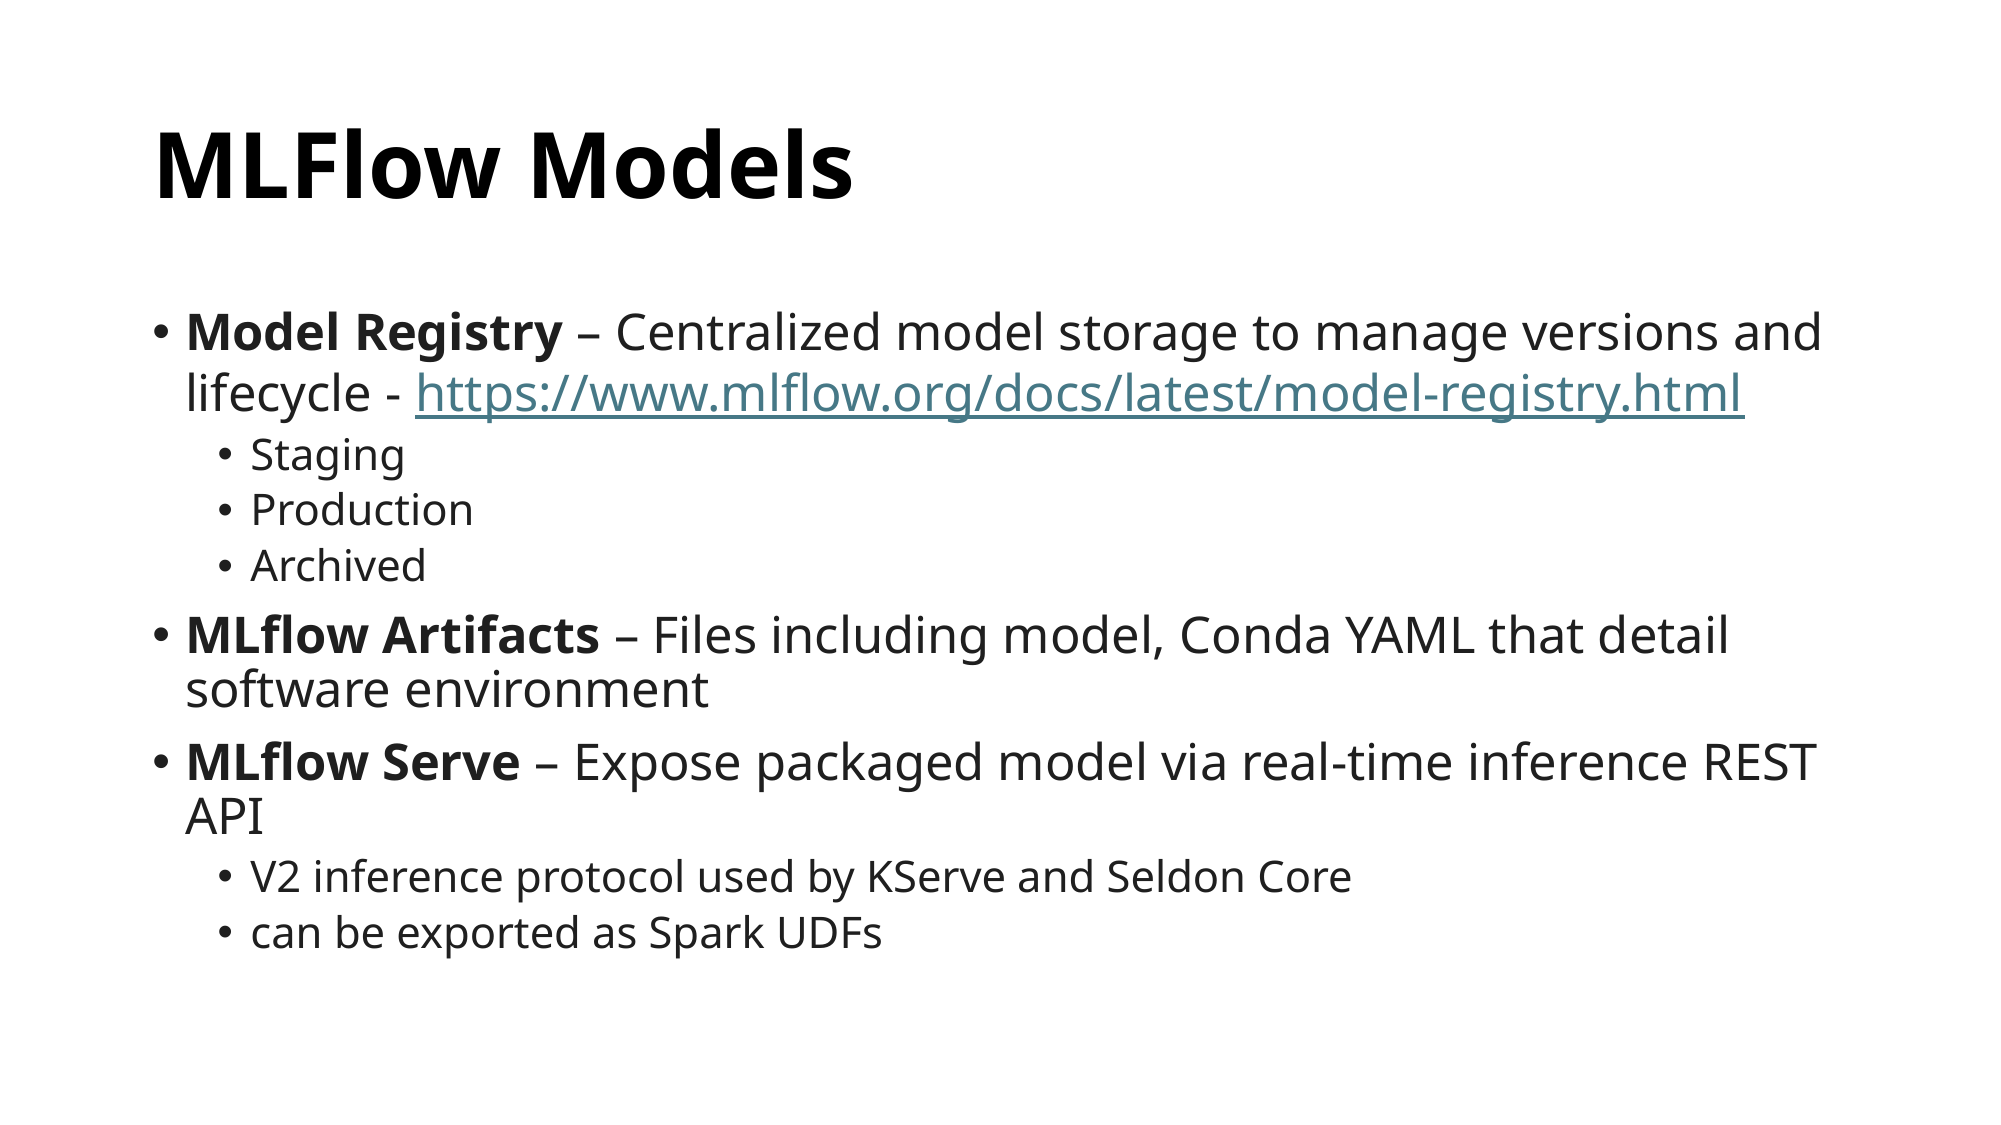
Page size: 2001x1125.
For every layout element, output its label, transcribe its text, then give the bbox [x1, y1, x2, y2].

list Model Registry – Centralized model storage to manage versions and lifecycle - https://www.mlflow.org/docs/latest/model-registry.html Staging Production Archived MLflow Artifacts – Files including model, Conda YAML that detail software environment MLflow Serve – Expose packaged model via real-time inference REST API V2 inference protocol used by KServe and Seldon Core can be exported as Spark UDFs [137, 299, 1863, 1014]
title MLFlow Models [137, 59, 1863, 278]
